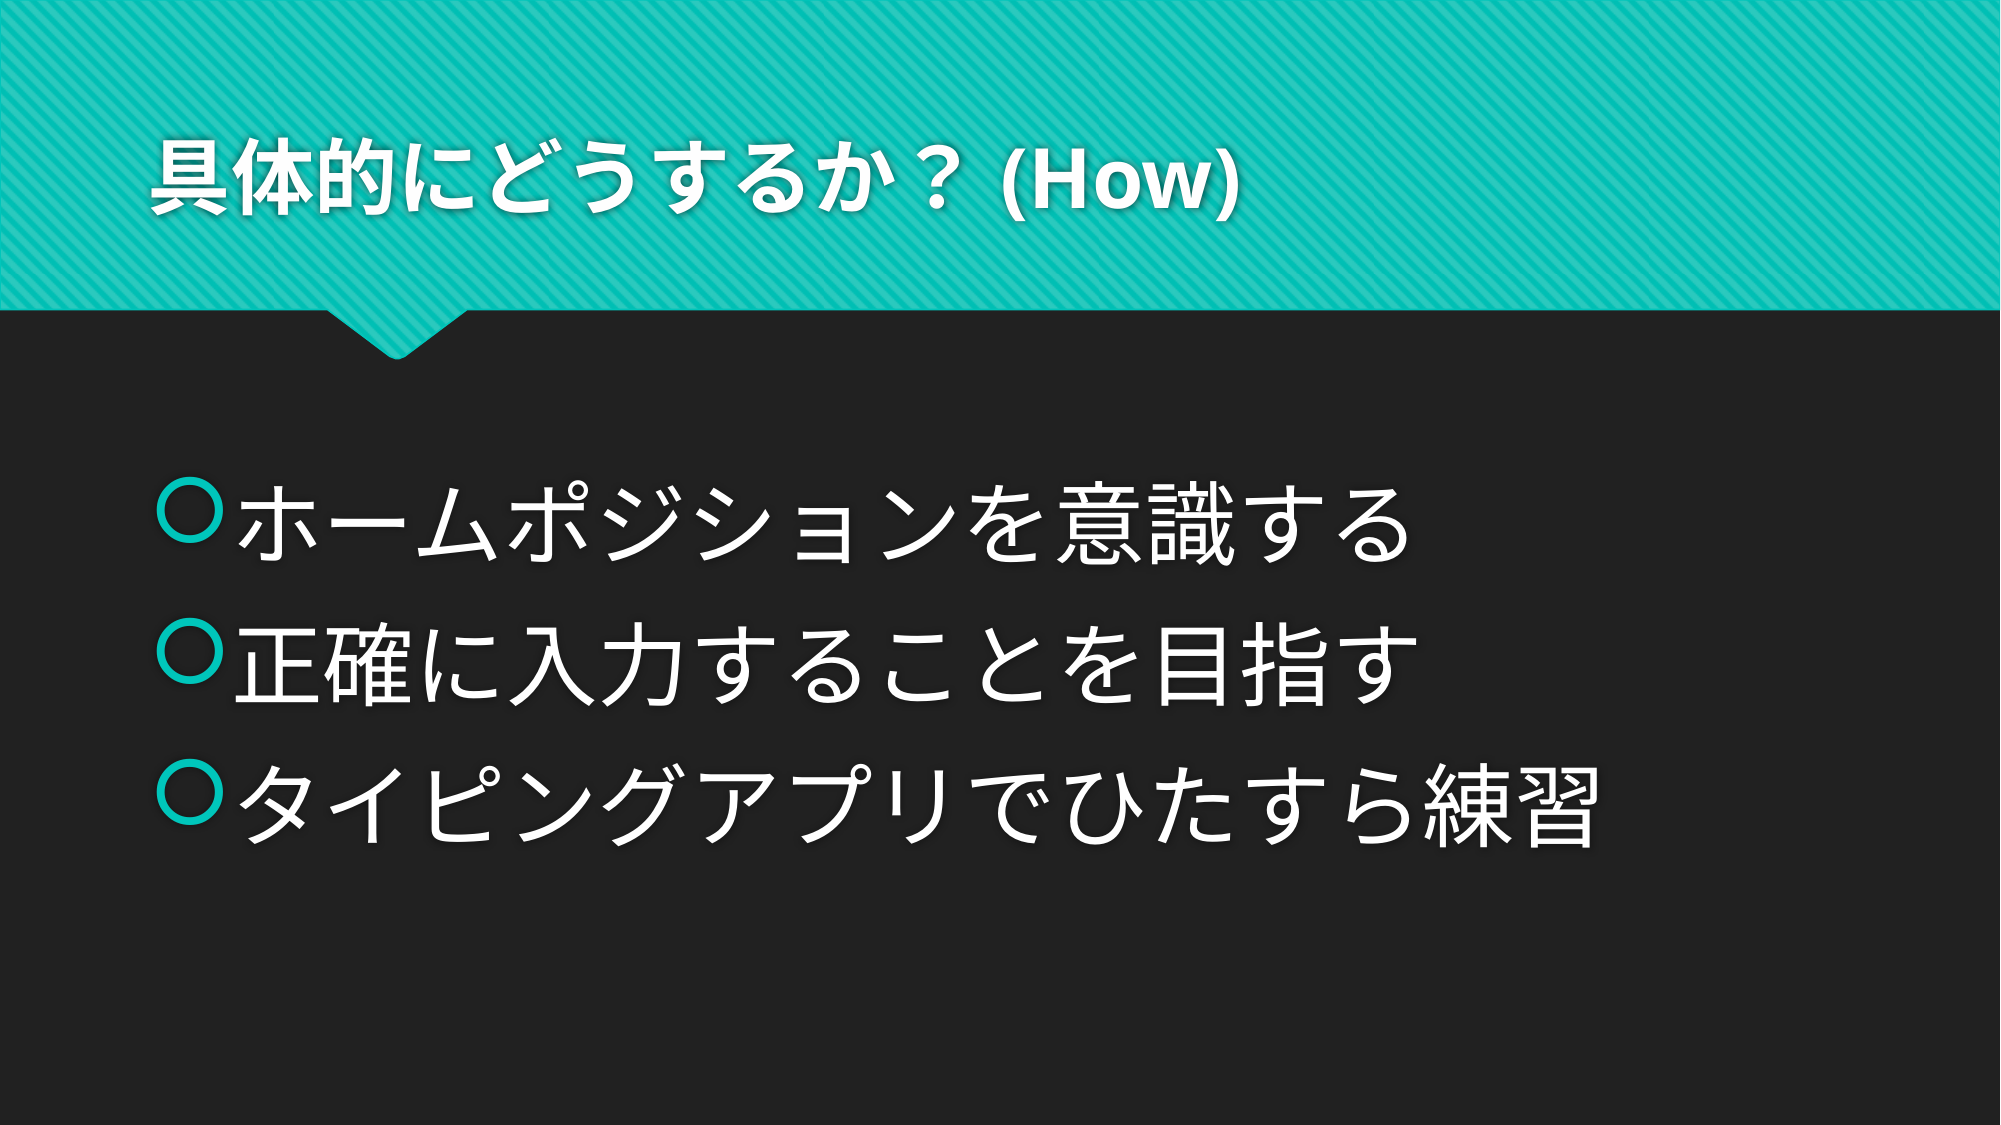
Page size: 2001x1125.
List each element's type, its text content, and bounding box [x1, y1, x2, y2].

list ホームポジションを意識する 正確に入力することを目指す タイピングアプリでひたすら練習 [134, 364, 1866, 962]
title 具体的にどうするか？(How) [132, 73, 1868, 233]
